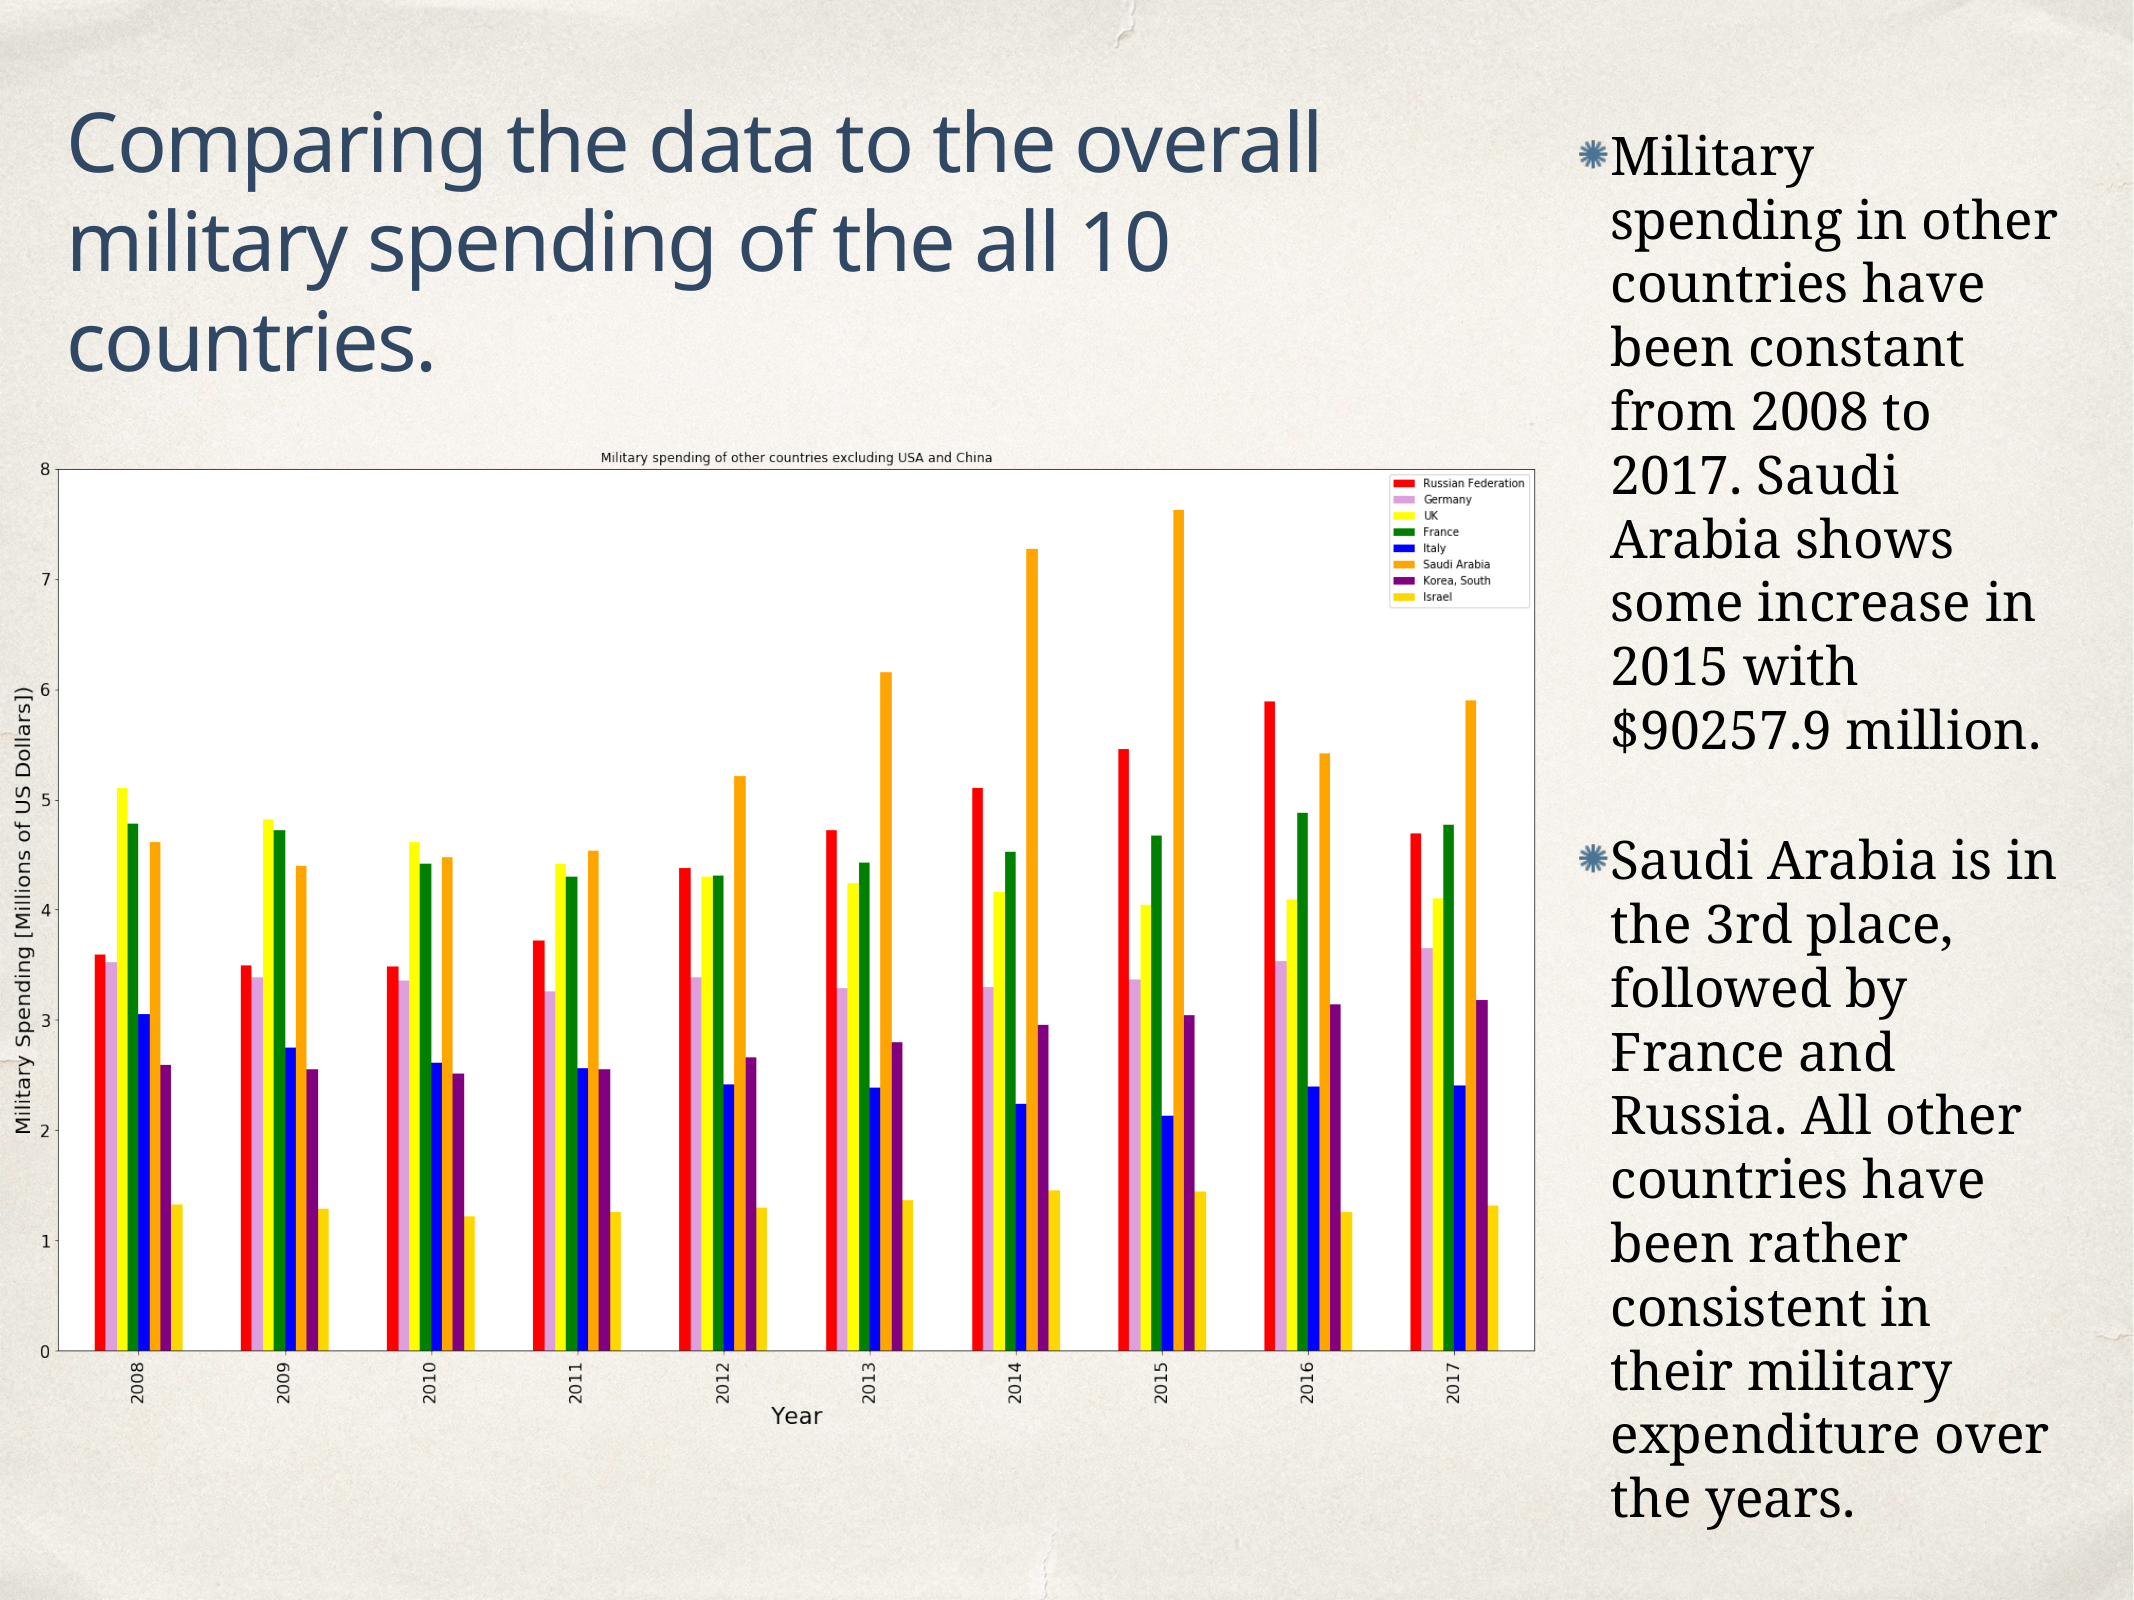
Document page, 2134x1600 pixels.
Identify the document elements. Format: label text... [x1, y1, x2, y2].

picture [0, 0, 2134, 1600]
list Military spending in other countries have been constant from 2008 to 2017. Saudi Arabia shows some increase in 2015 with $90257.9 million. Saudi Arabia is in the 3rd place, followed by France and Russia. All other countries have been rather consistent in their military expenditure over the years. [1570, 100, 2068, 1551]
title Comparing the data to the overall military spending of the all 10 countries. [57, 72, 1530, 405]
